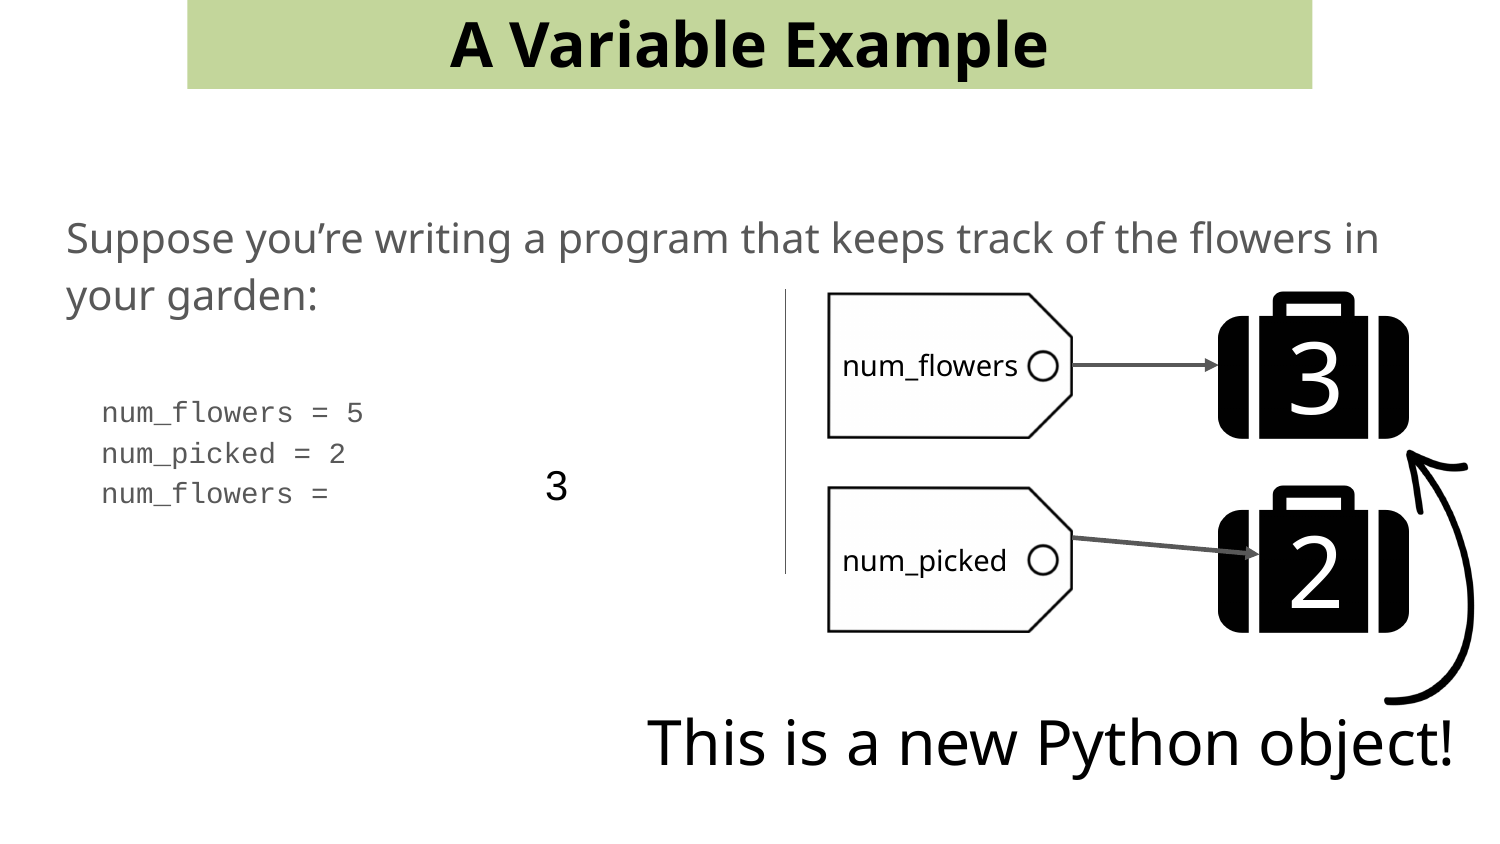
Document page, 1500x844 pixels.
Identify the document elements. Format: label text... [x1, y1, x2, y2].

picture [826, 485, 1073, 633]
text_box 3 [521, 444, 593, 525]
picture [1218, 279, 1500, 774]
text_box This is a new Python object! [594, 687, 1500, 793]
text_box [187, 0, 1313, 90]
text_box [1077, 358, 1212, 372]
list Suppose you’re writing a program that keeps track of the flowers in your garden: num_flowers = 5 num_picked = 2 num_flowers = [50, 188, 1450, 750]
picture [826, 291, 1073, 439]
